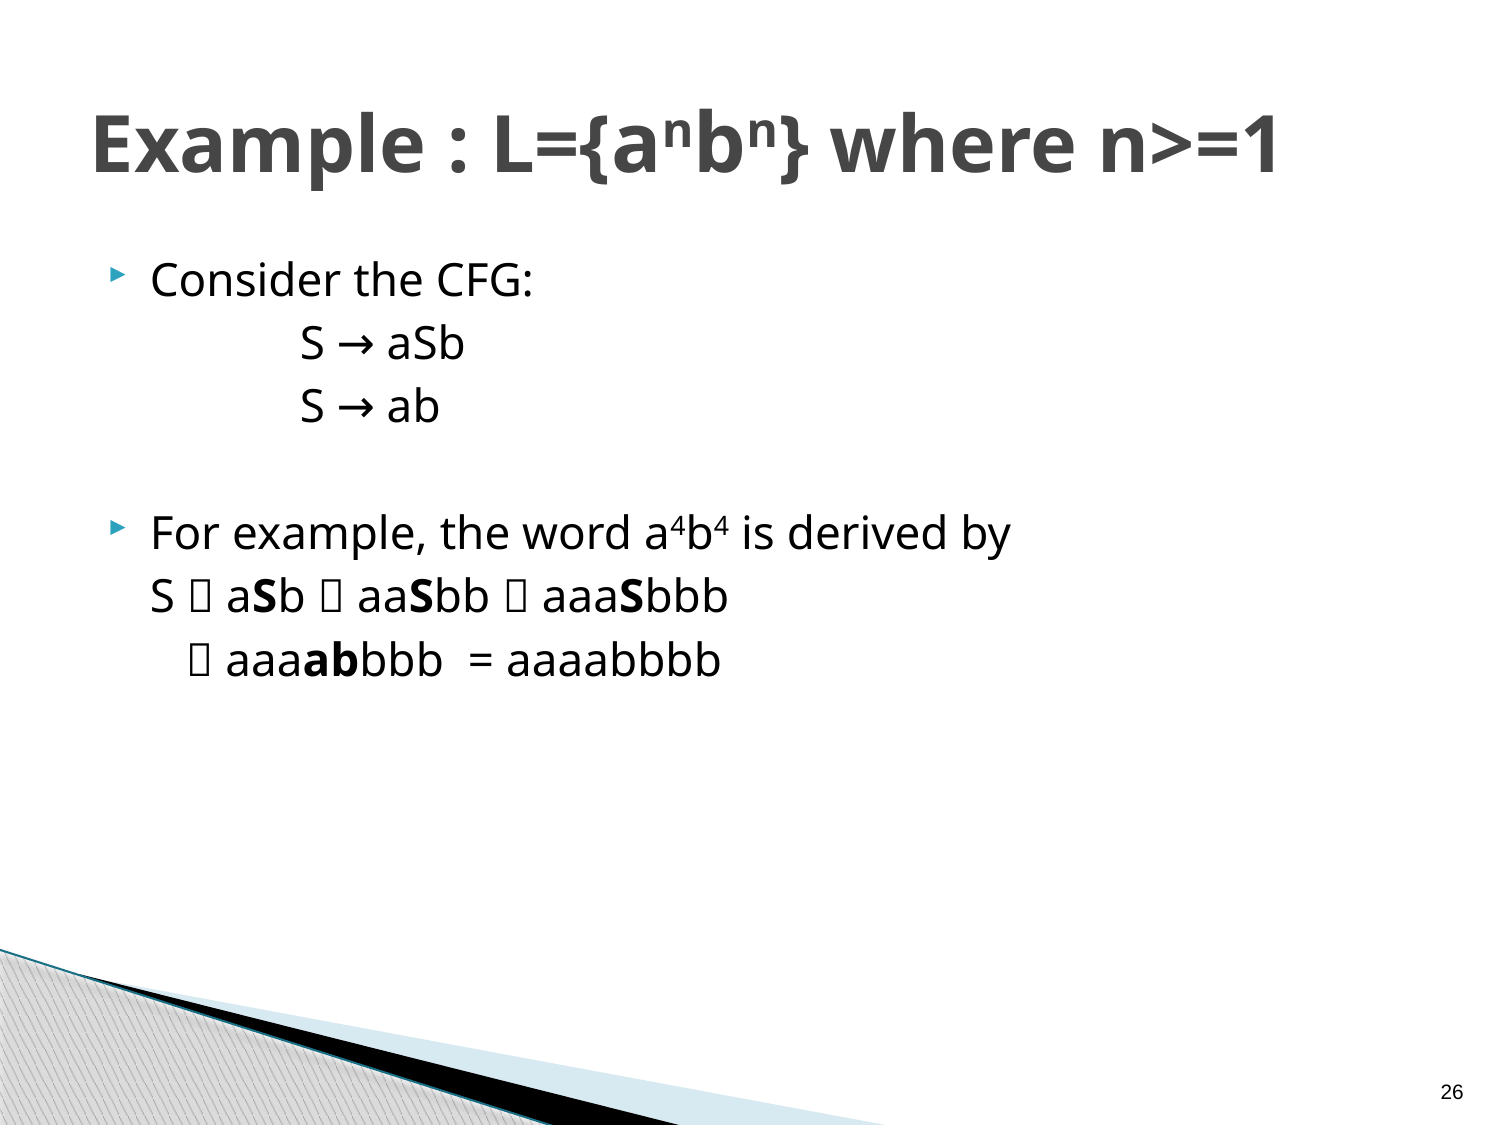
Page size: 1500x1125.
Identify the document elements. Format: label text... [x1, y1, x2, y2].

slide_number 26 [1418, 1051, 1479, 1112]
title Example : L={anbn} where n>=1 [75, 45, 1425, 233]
list Consider the CFG: S → aSb S → ab For example, the word a4b4 is derived by S  aSb  aaSbb  aaaSbbb  aaaabbbb = aaaabbbb [75, 242, 1425, 986]
